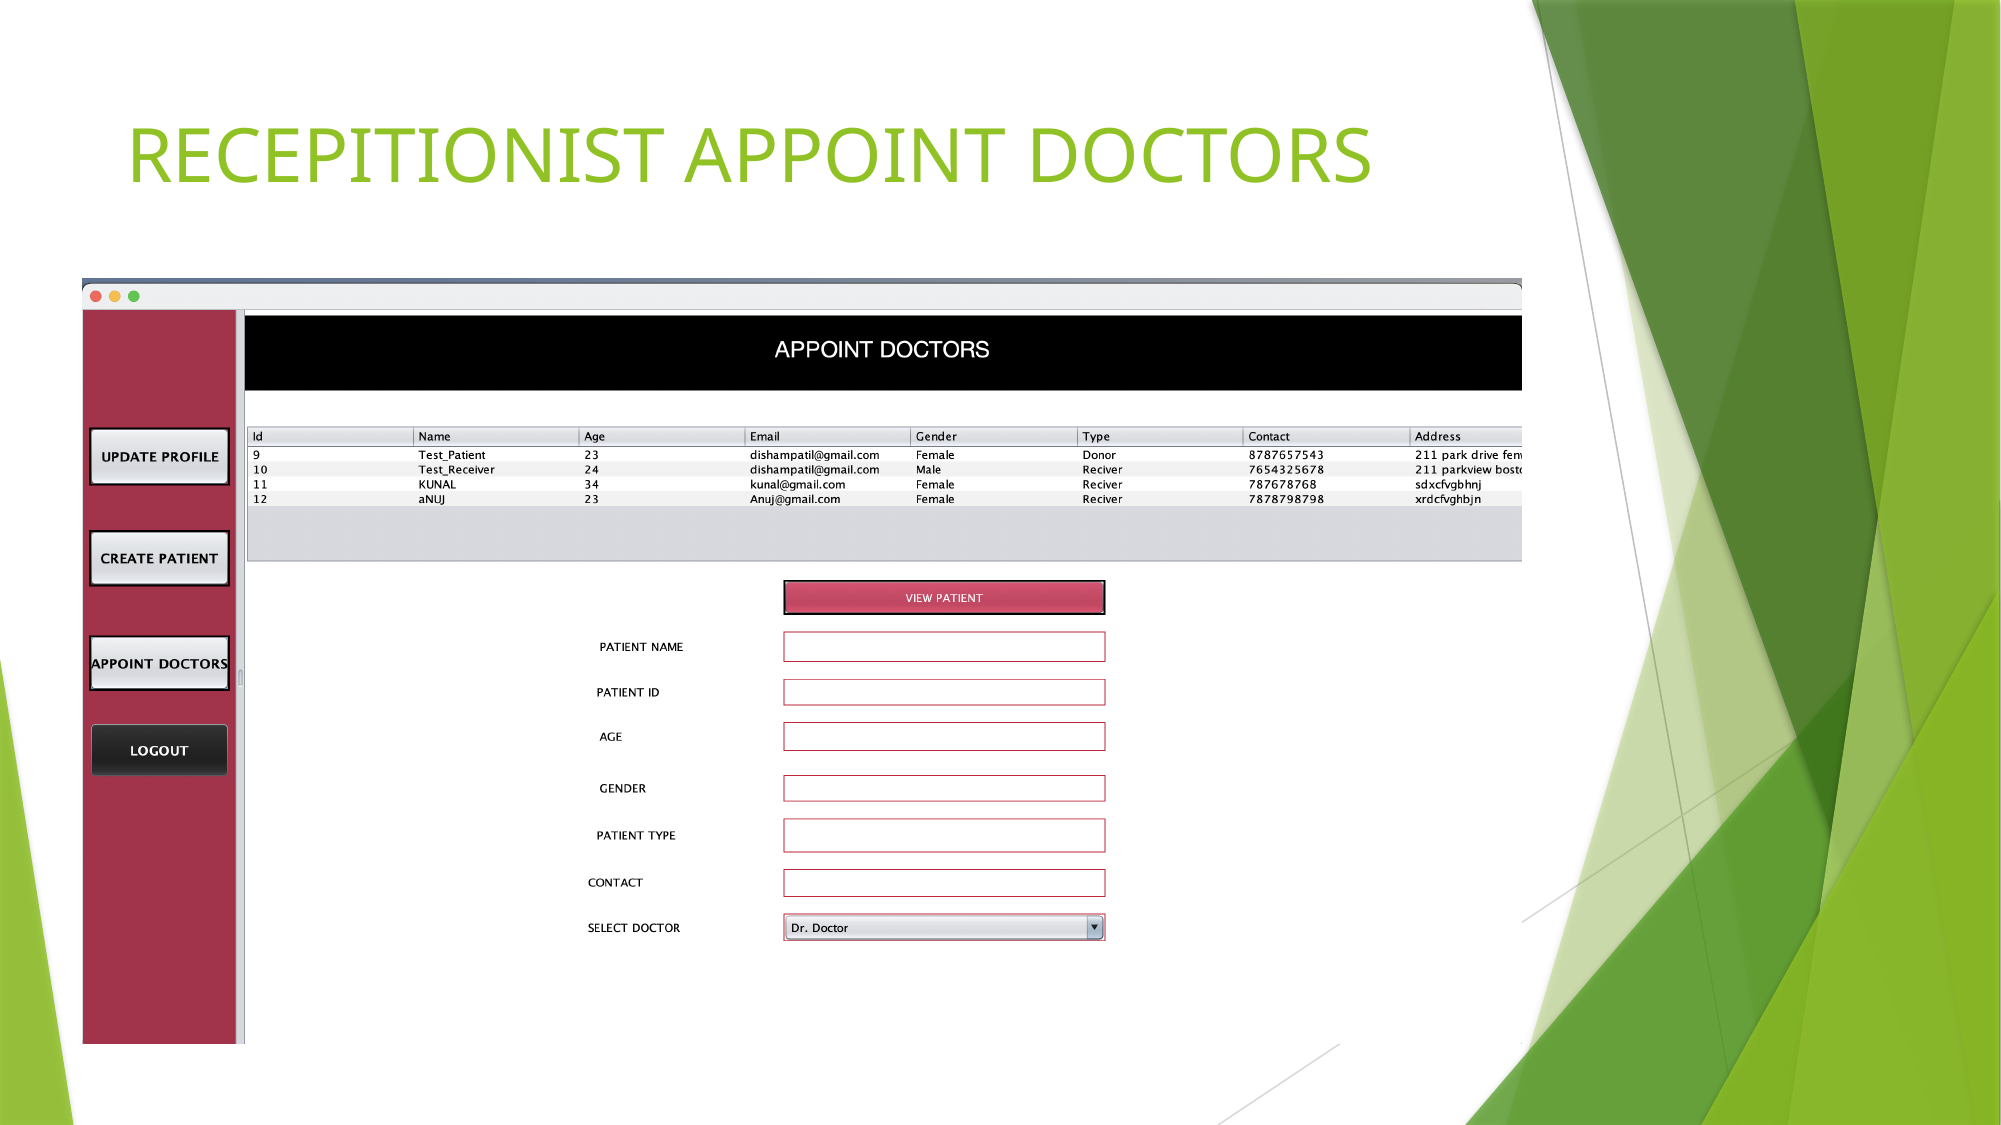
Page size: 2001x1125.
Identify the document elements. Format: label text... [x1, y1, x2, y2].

title RECEPITIONIST APPOINT DOCTORS [111, 99, 1522, 277]
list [82, 277, 1522, 1044]
